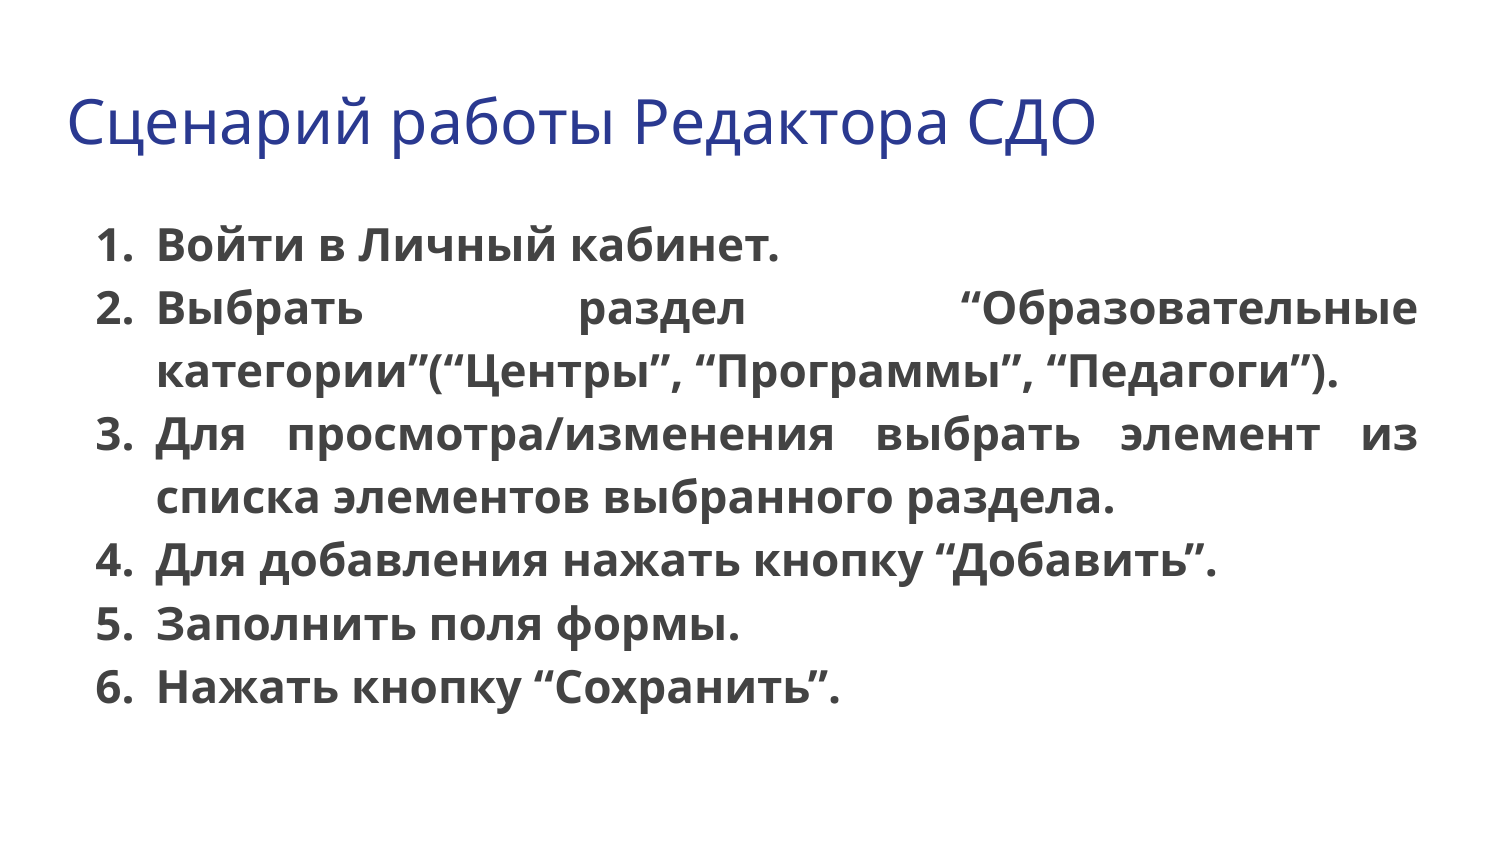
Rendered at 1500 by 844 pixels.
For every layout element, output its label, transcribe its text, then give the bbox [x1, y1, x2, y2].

title Сценарий работы Редактора СДО [51, 67, 1449, 167]
list Войти в Личный кабинет. Выбрать раздел “Образовательные категории”(“Центры”, “Программы”, “Педагоги”). Для просмотра/изменения выбрать элемент из списка элементов выбранного раздела. Для добавления нажать кнопку “Добавить”. Заполнить поля формы. Нажать кнопку “Сохранить”. [65, 191, 1435, 763]
